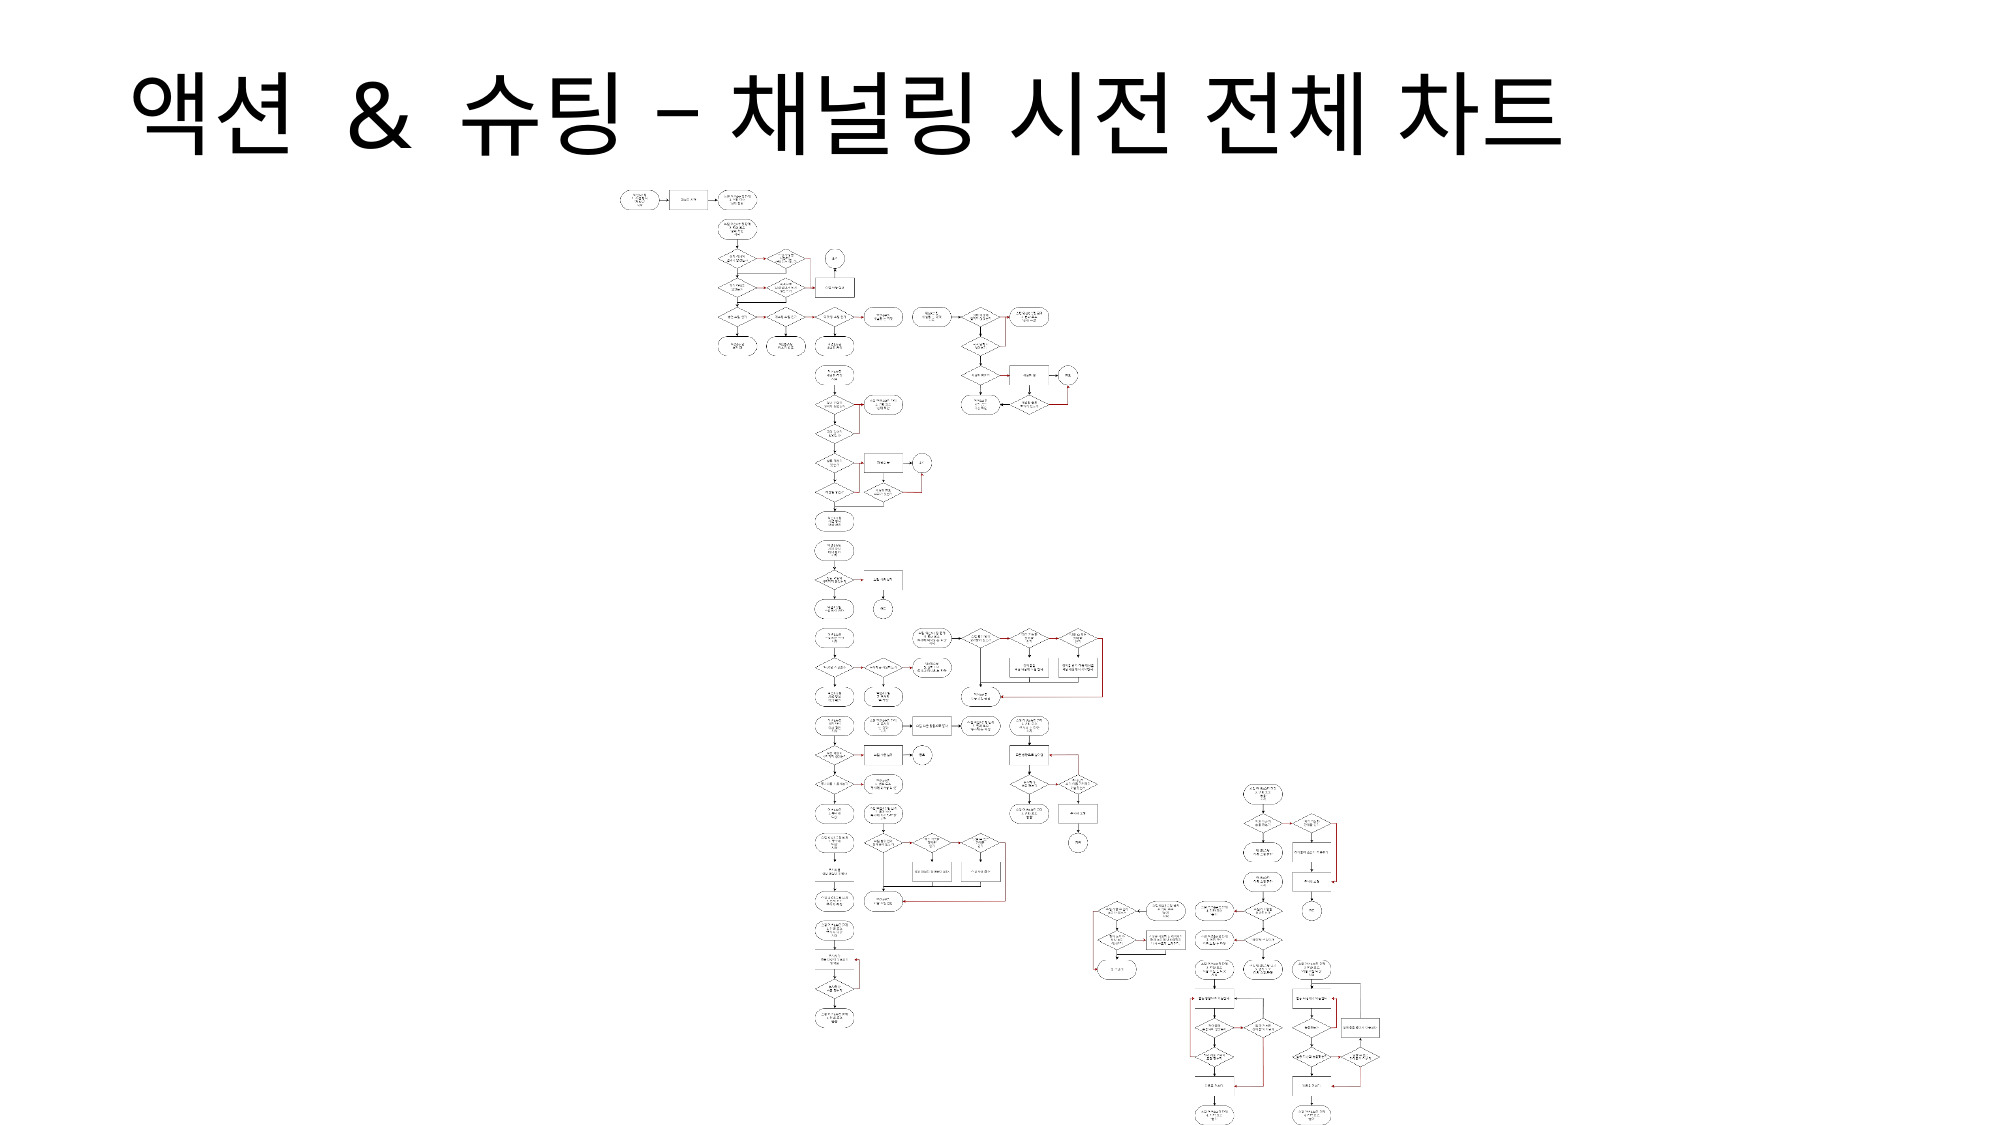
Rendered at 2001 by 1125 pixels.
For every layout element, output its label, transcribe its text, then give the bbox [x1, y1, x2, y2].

picture [619, 190, 1380, 1125]
text_box 액션 & 슈팅 – 채널링 시전 전체 차트 [113, 47, 1886, 190]
